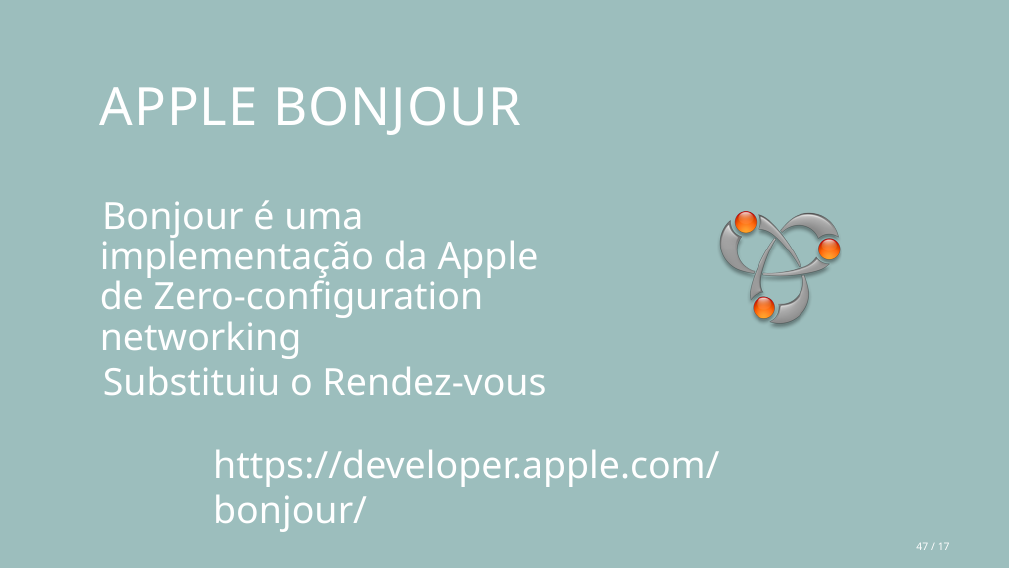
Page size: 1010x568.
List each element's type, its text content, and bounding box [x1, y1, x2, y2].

list Bonjour é uma implementação da Apple de Zero-configuration networking Substituiu o Rendez-vous [84, 189, 580, 372]
text_box https://developer.apple.com/bonjour/ [198, 433, 842, 539]
slide_number 47 [897, 535, 978, 559]
picture [716, 208, 842, 333]
title AppLE Bonjour [84, 48, 890, 173]
